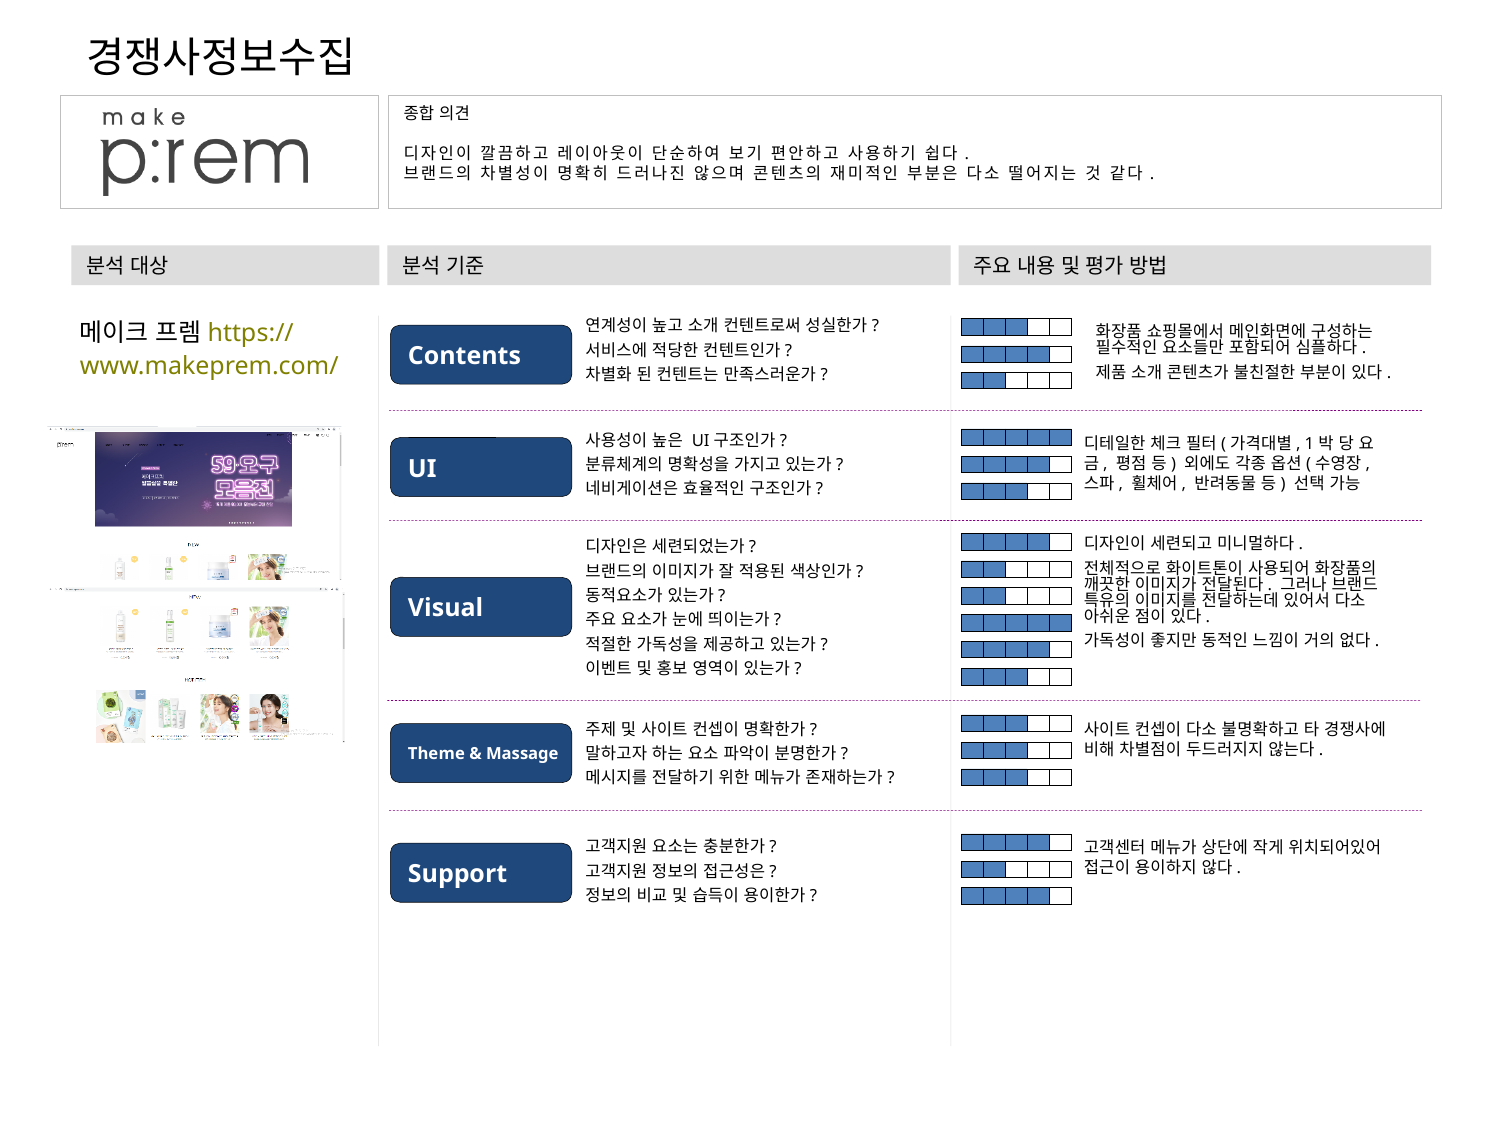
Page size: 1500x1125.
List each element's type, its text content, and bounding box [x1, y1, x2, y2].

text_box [387, 410, 1423, 811]
text_box [1005, 887, 1027, 905]
picture [46, 426, 342, 580]
text_box [983, 833, 1005, 851]
text_box [983, 345, 1005, 363]
picture [46, 587, 345, 743]
text_box 경쟁사정보수집 [71, 23, 371, 89]
text_box [1027, 861, 1049, 878]
text_box [961, 372, 983, 389]
text_box 종합 의견 디자인이 깔끔하고 레이아웃이 단순하여 보기 편안하고 사용하기 쉽다. 브랜드의 차별성이 명확히 드러나진 않으며 콘텐츠의 재미적인 부분은 다소 떨어지는 것 같다. [388, 95, 1442, 209]
text_box [1049, 887, 1072, 905]
text_box [1049, 318, 1072, 335]
text_box [1027, 345, 1049, 363]
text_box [71, 245, 1432, 289]
text_box Support [390, 843, 570, 903]
text_box [1027, 372, 1049, 389]
text_box [1027, 887, 1049, 905]
text_box 고객센터 메뉴가 상단에 작게 위치되어있어 접근이 용이하지 않다. [1068, 830, 1407, 885]
text_box [1049, 861, 1072, 878]
text_box [1005, 861, 1027, 878]
text_box [983, 318, 1005, 335]
text_box [1049, 833, 1072, 851]
text_box [961, 887, 983, 905]
text_box [961, 318, 983, 335]
text_box [1005, 318, 1027, 335]
text_box [1049, 345, 1072, 363]
text_box 화장품 쇼핑몰에서 메인화면에 구성하는 필수적인 요소들만 포함되어 심플하다. 제품 소개 콘텐츠가 불친절한 부분이 있다. [1080, 317, 1432, 389]
text_box [983, 861, 1005, 878]
text_box [983, 372, 1005, 389]
text_box [1005, 345, 1027, 363]
text_box [983, 887, 1005, 905]
text_box Contents [390, 325, 570, 385]
text_box [1005, 372, 1027, 389]
text_box [1027, 833, 1049, 851]
text_box [961, 833, 983, 851]
text_box 연계성이 높고 소개 컨텐트로써 성실한가? 서비스에 적당한 컨텐트인가? 차별화 된 컨텐트는 만족스러운가? [570, 311, 946, 391]
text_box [961, 424, 1407, 502]
text_box [961, 345, 983, 363]
text_box [961, 861, 983, 878]
text_box 메이크 프렘https://www.makeprem.com/ [65, 306, 367, 470]
picture [100, 108, 308, 196]
text_box 고객지원 요소는 충분한가? 고객지원 정보의 접근성은? 정보의 비교 및 습득이 용이한가? [570, 832, 946, 912]
text_box [1049, 372, 1072, 389]
text_box [1027, 318, 1049, 335]
text_box [1005, 833, 1027, 851]
text_box [60, 95, 379, 209]
